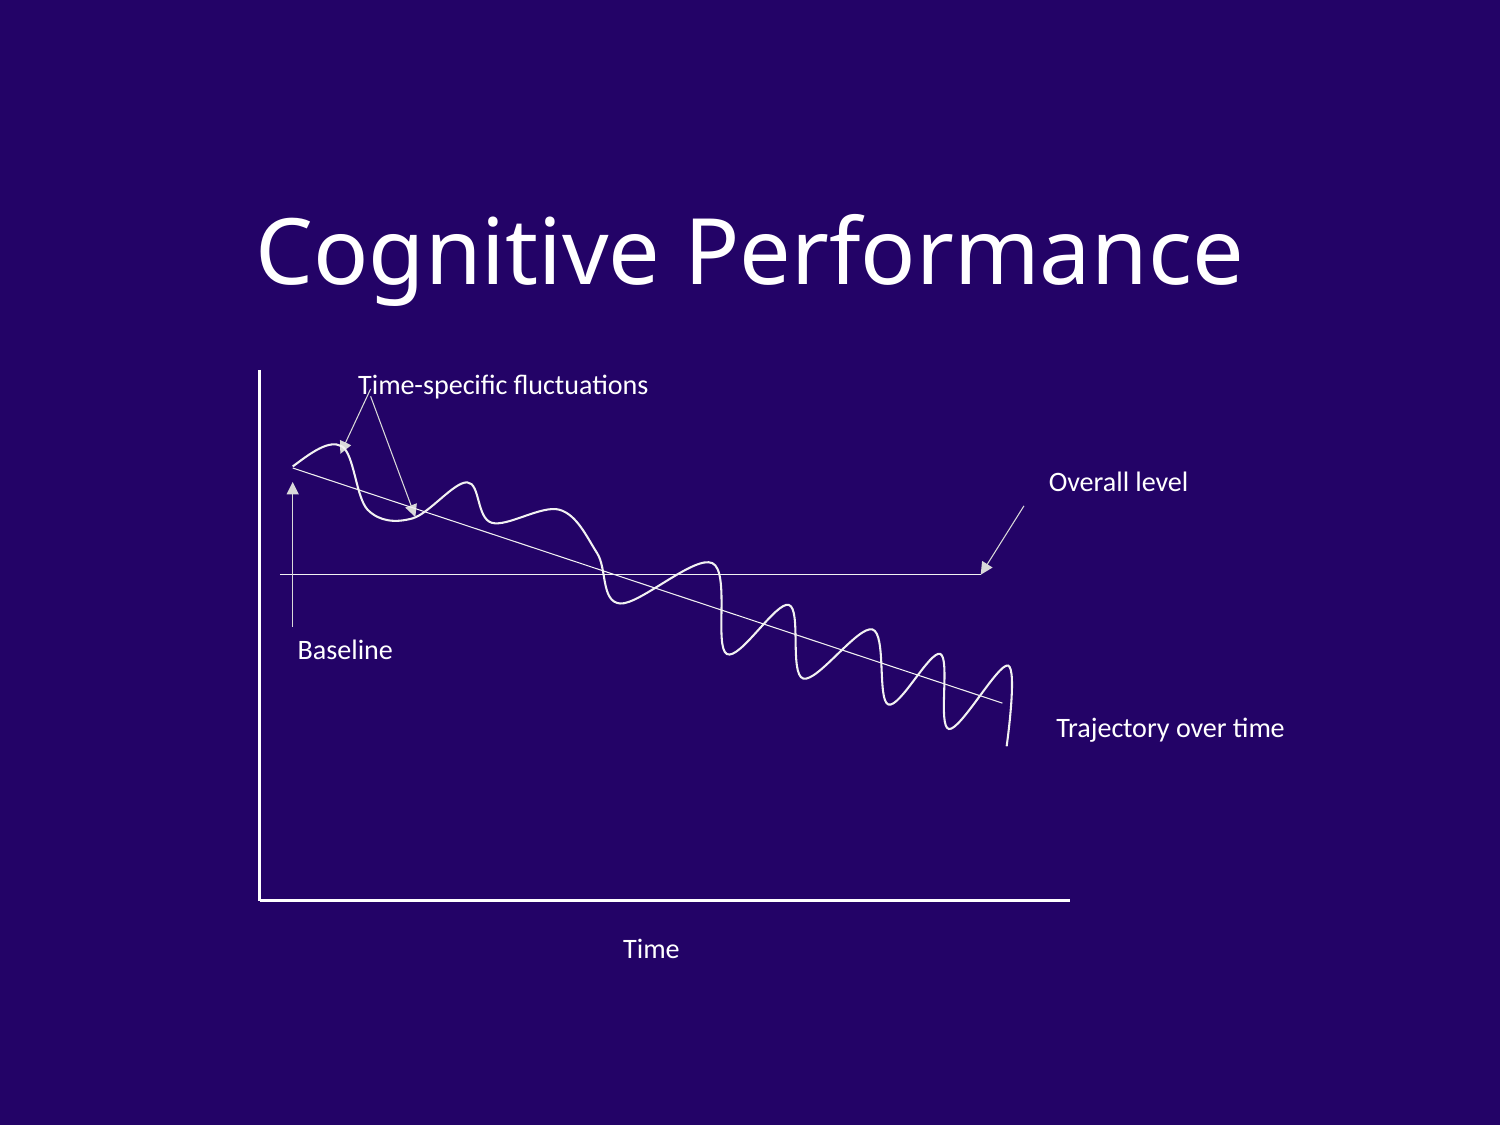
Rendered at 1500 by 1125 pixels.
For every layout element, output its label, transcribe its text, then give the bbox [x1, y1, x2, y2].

text_box [898, 664, 1014, 747]
text_box Trajectory over time [1041, 702, 1300, 751]
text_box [1003, 505, 1025, 575]
text_box Overall level [1034, 456, 1204, 505]
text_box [370, 396, 416, 467]
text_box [340, 388, 371, 454]
text_box Time-specific fluctuations [343, 358, 664, 408]
text_box Baseline [282, 624, 292, 673]
text_box Time [608, 922, 695, 972]
text_box [292, 443, 354, 467]
title Cognitive Performance [103, 173, 1397, 337]
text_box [292, 467, 1003, 704]
